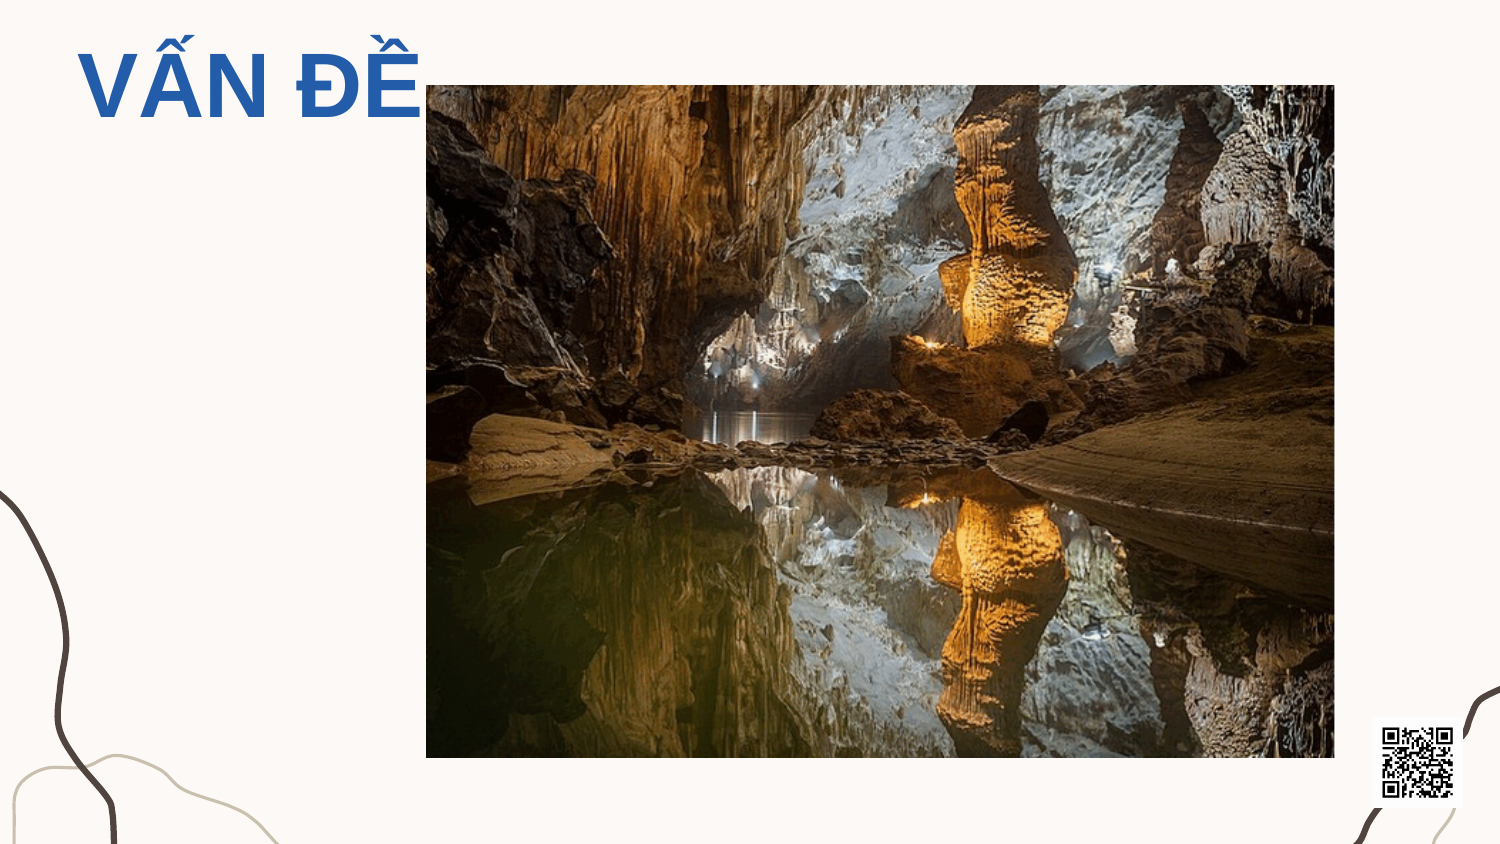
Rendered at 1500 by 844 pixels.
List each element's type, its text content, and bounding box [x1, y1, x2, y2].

title VẤN ĐỀ [62, 19, 705, 144]
picture [426, 85, 1336, 758]
picture [1372, 716, 1464, 808]
